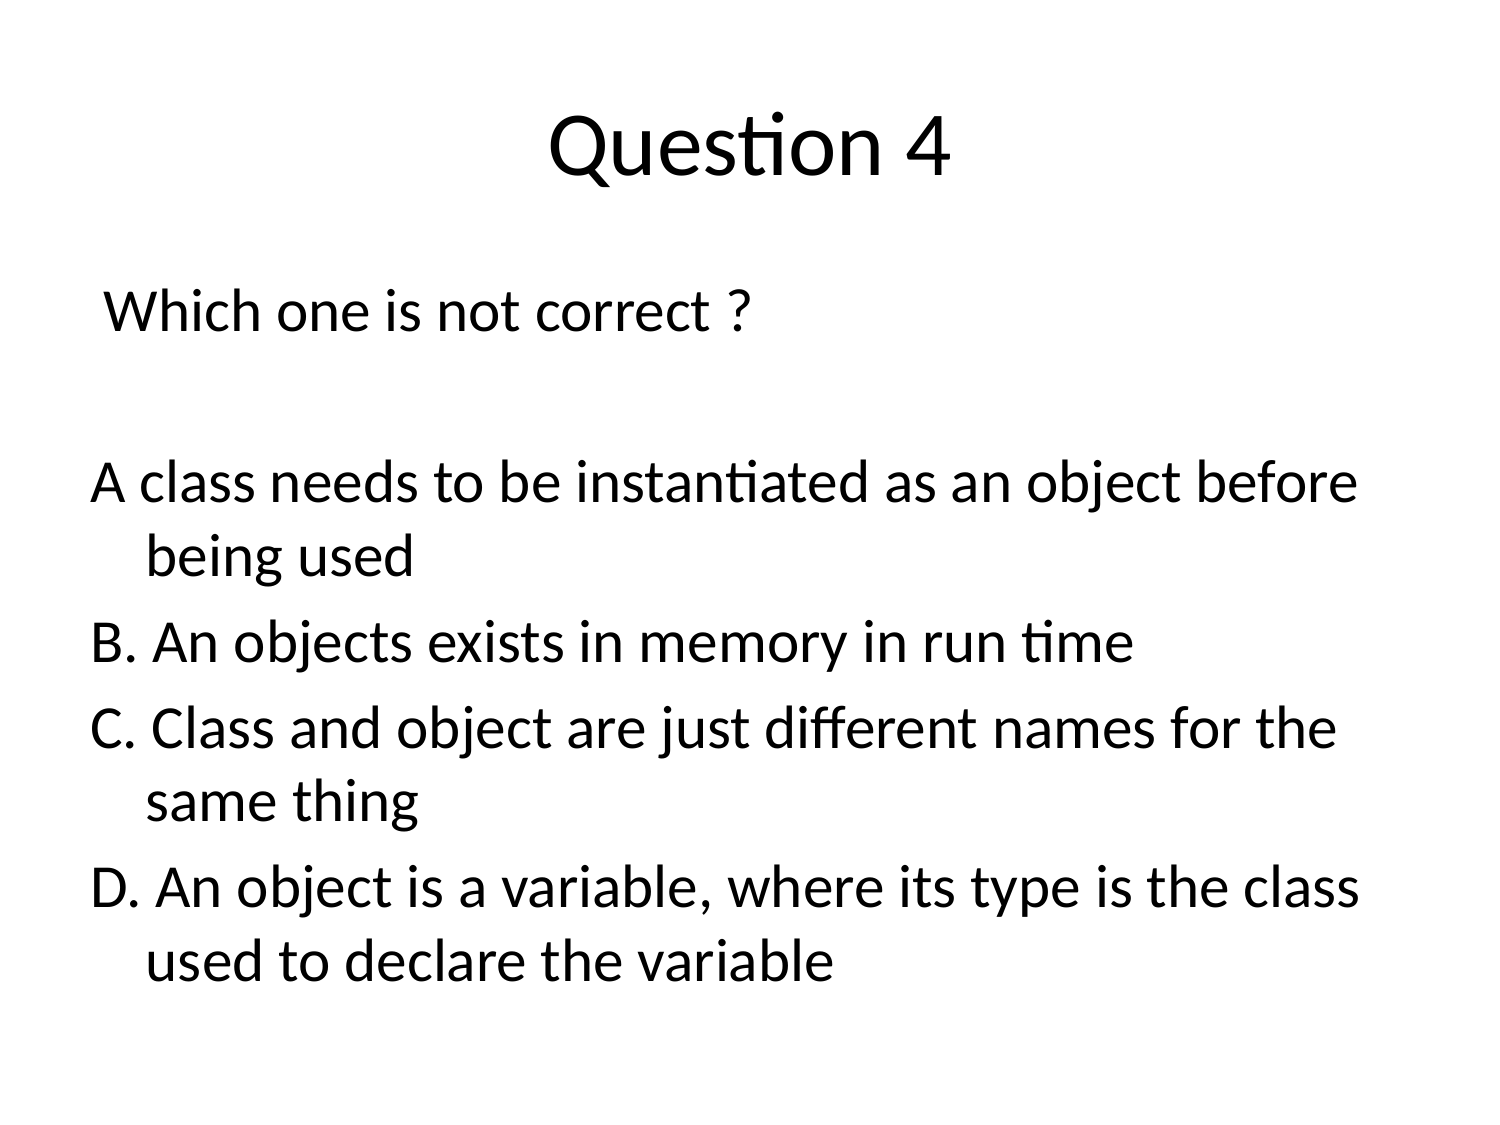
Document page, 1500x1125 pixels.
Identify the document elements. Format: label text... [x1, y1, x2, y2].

list Which one is not correct ? A class needs to be instantiated as an object before being used B. An objects exists in memory in run time C. Class and object are just different names for the same thing D. An object is a variable, where its type is the class used to declare the variable [75, 262, 1425, 1005]
title Question 4 [75, 45, 1425, 233]
